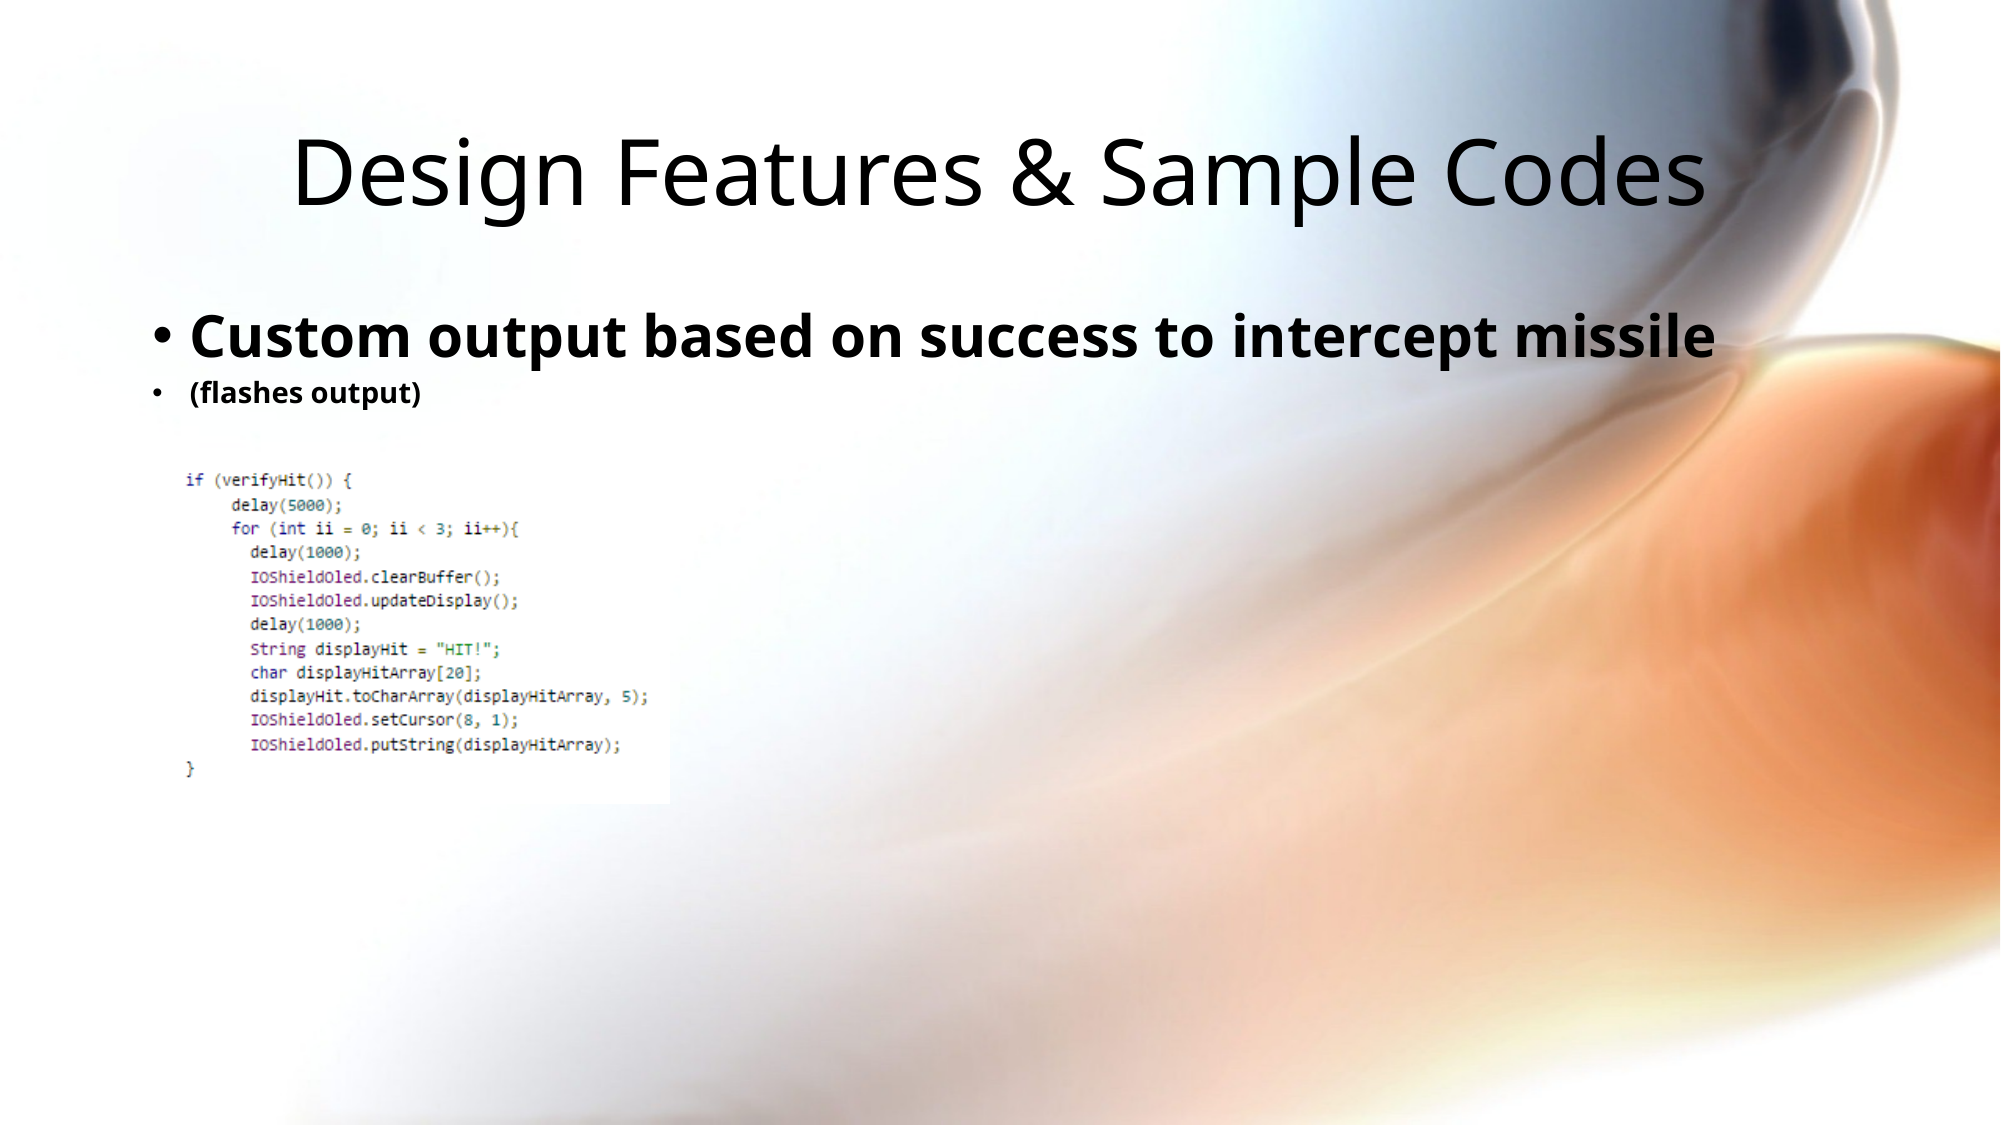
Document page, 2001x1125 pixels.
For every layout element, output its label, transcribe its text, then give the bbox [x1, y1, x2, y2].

picture [0, 0, 2001, 1125]
title Design Features & Sample Codes [137, 59, 1863, 278]
list Custom output based on success to intercept missile (flashes output) [137, 299, 1863, 1014]
